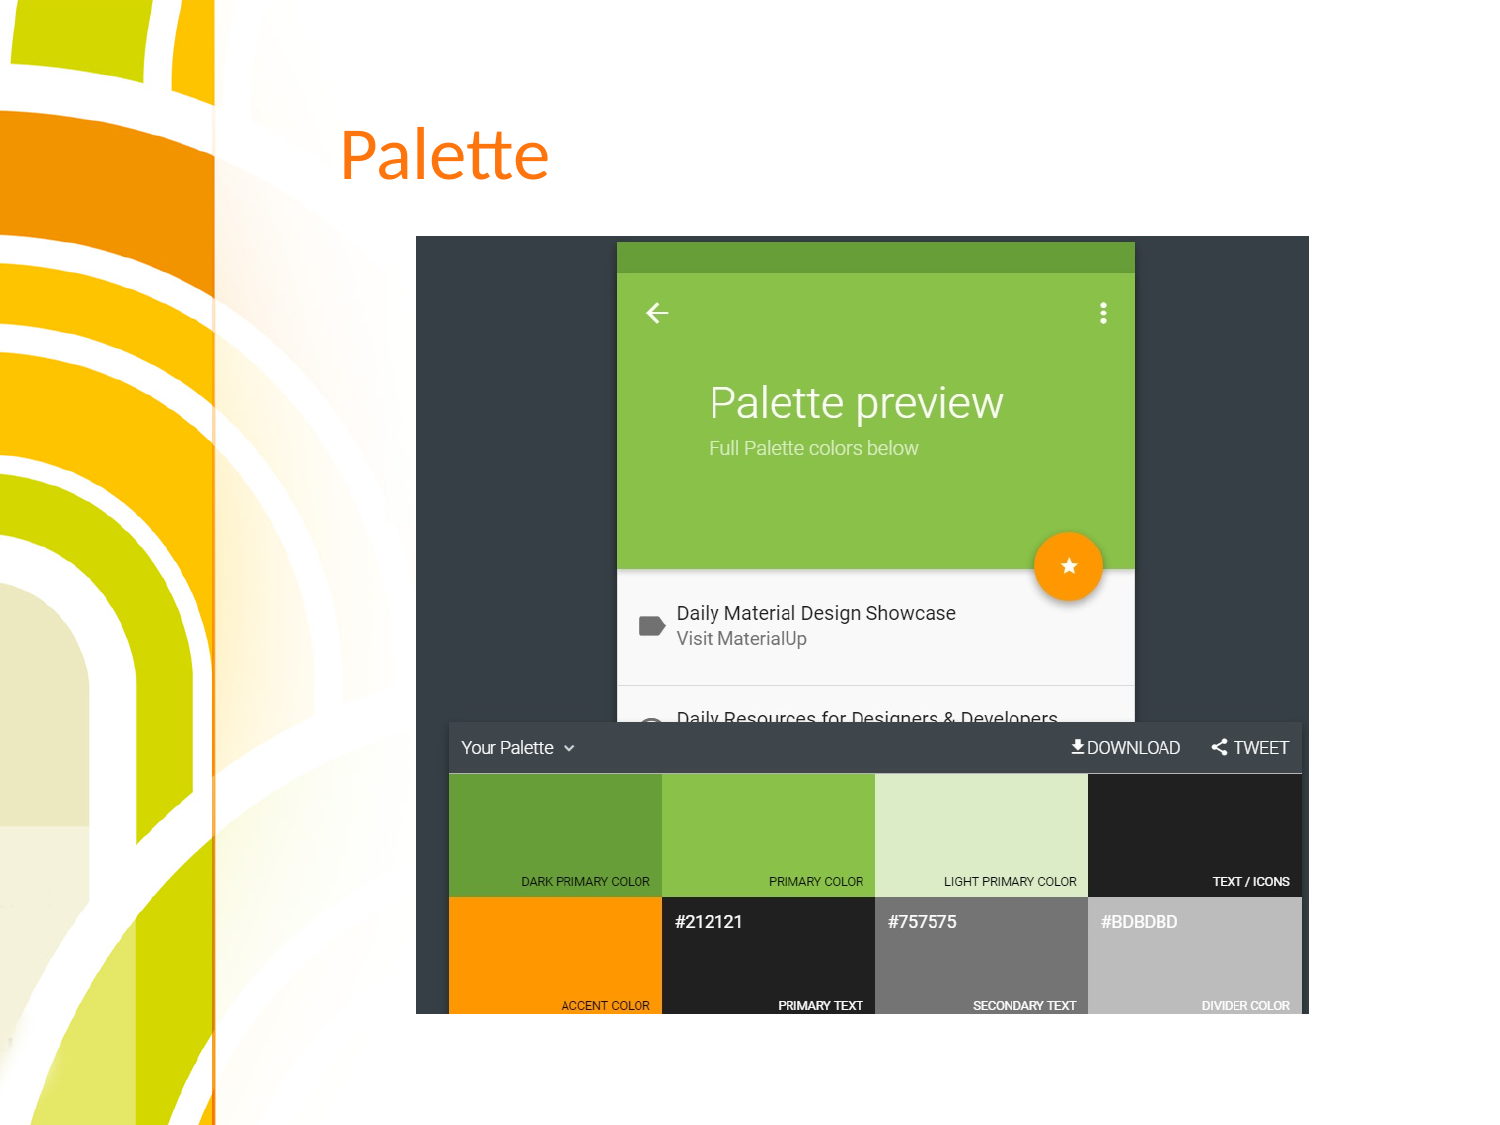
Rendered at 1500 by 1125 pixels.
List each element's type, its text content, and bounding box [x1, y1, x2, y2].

title Palette [324, 86, 1402, 212]
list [416, 236, 1309, 1014]
picture [0, 0, 1500, 1125]
